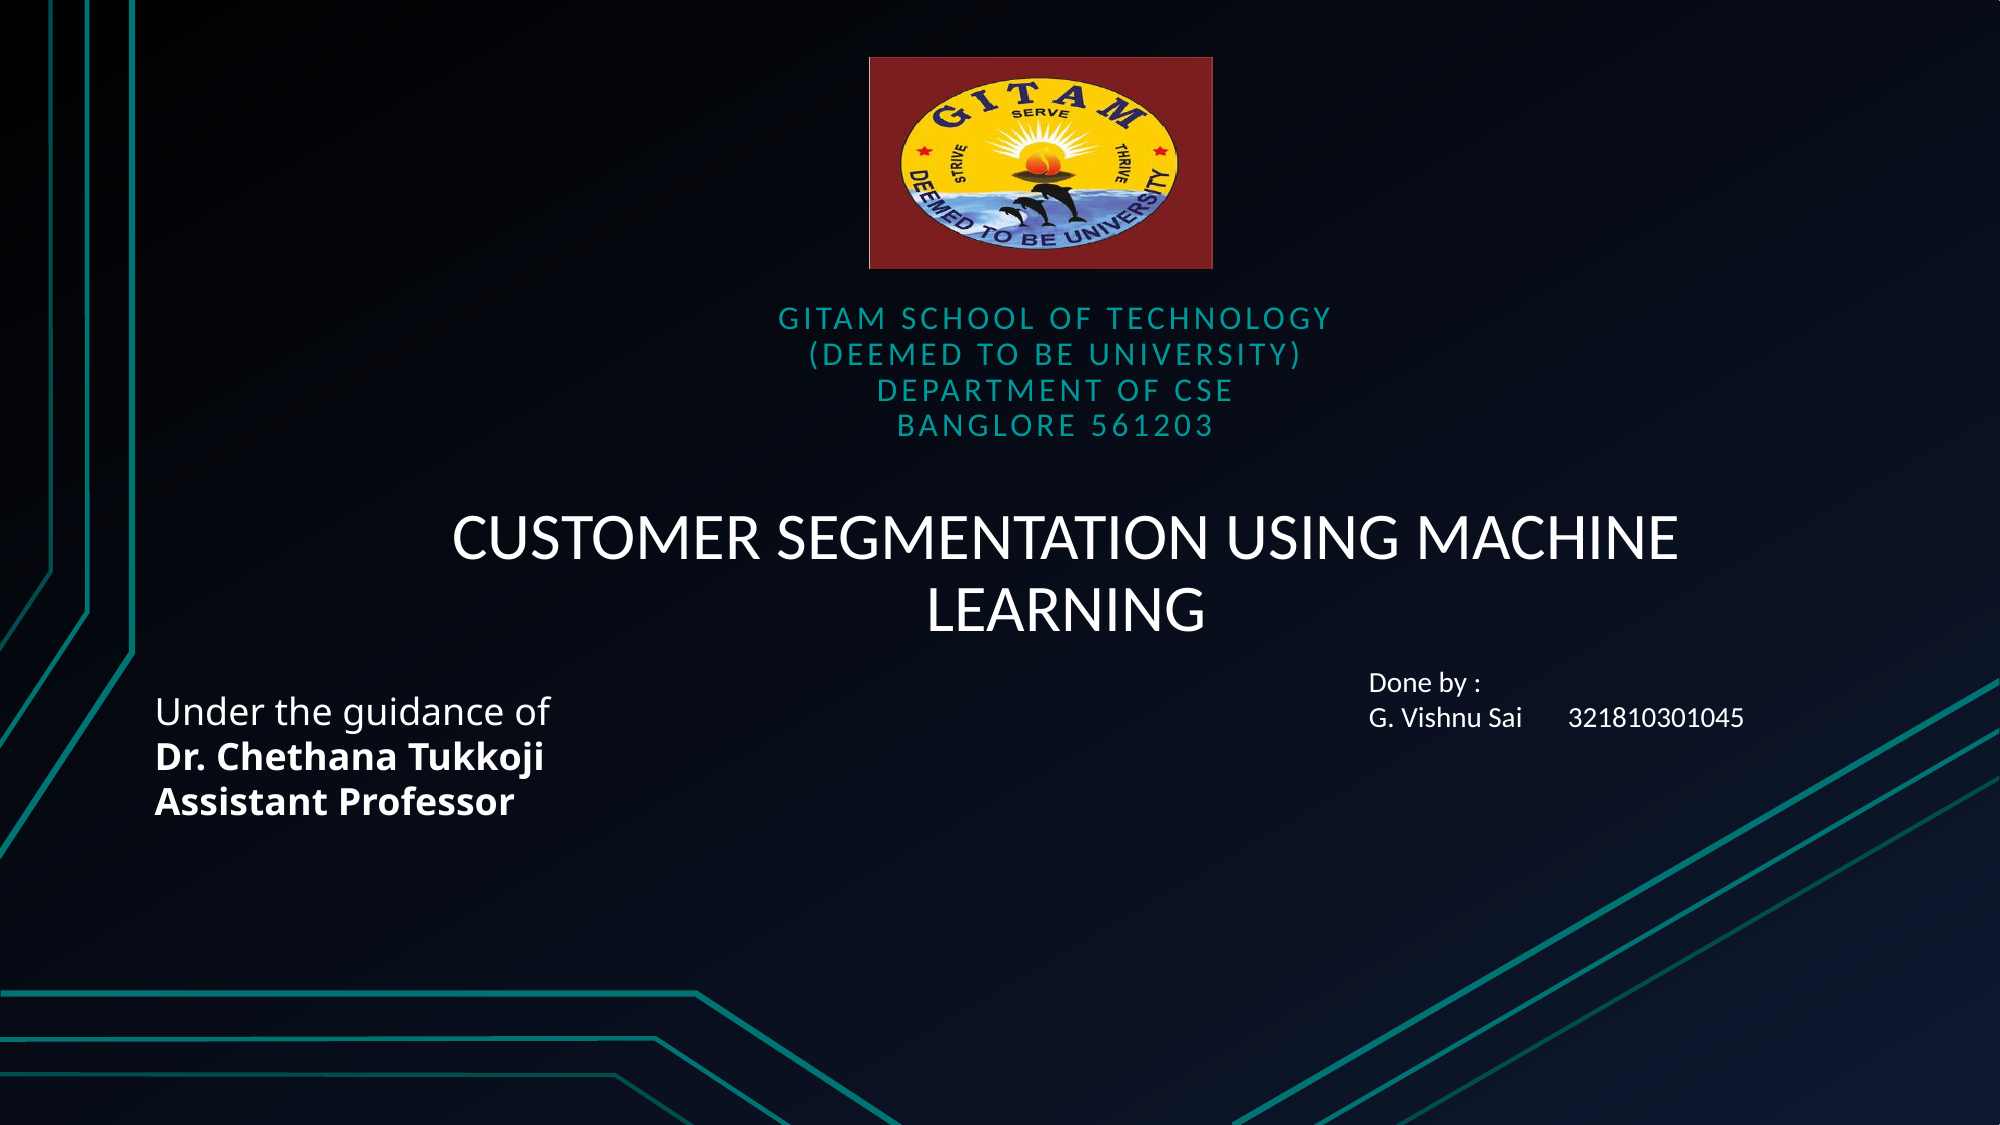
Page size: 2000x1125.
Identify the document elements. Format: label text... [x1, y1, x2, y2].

text_box Under the guidance of Dr. Chethana Tukkoji Assistant Professor [139, 680, 967, 971]
text_box Done by : G. Vishnu Sai 321810301045 [1354, 655, 1863, 811]
picture [869, 57, 1213, 269]
subtitle GITAM SCHOOL OF TECHNOLOGY (DEEMED TO BE UNIVERSITY) Department OF CSE BANGLORE 561203 [338, 290, 1772, 579]
title CUSTOMER SEGMENTATION USING MACHINE LEARNING [350, 444, 1783, 656]
